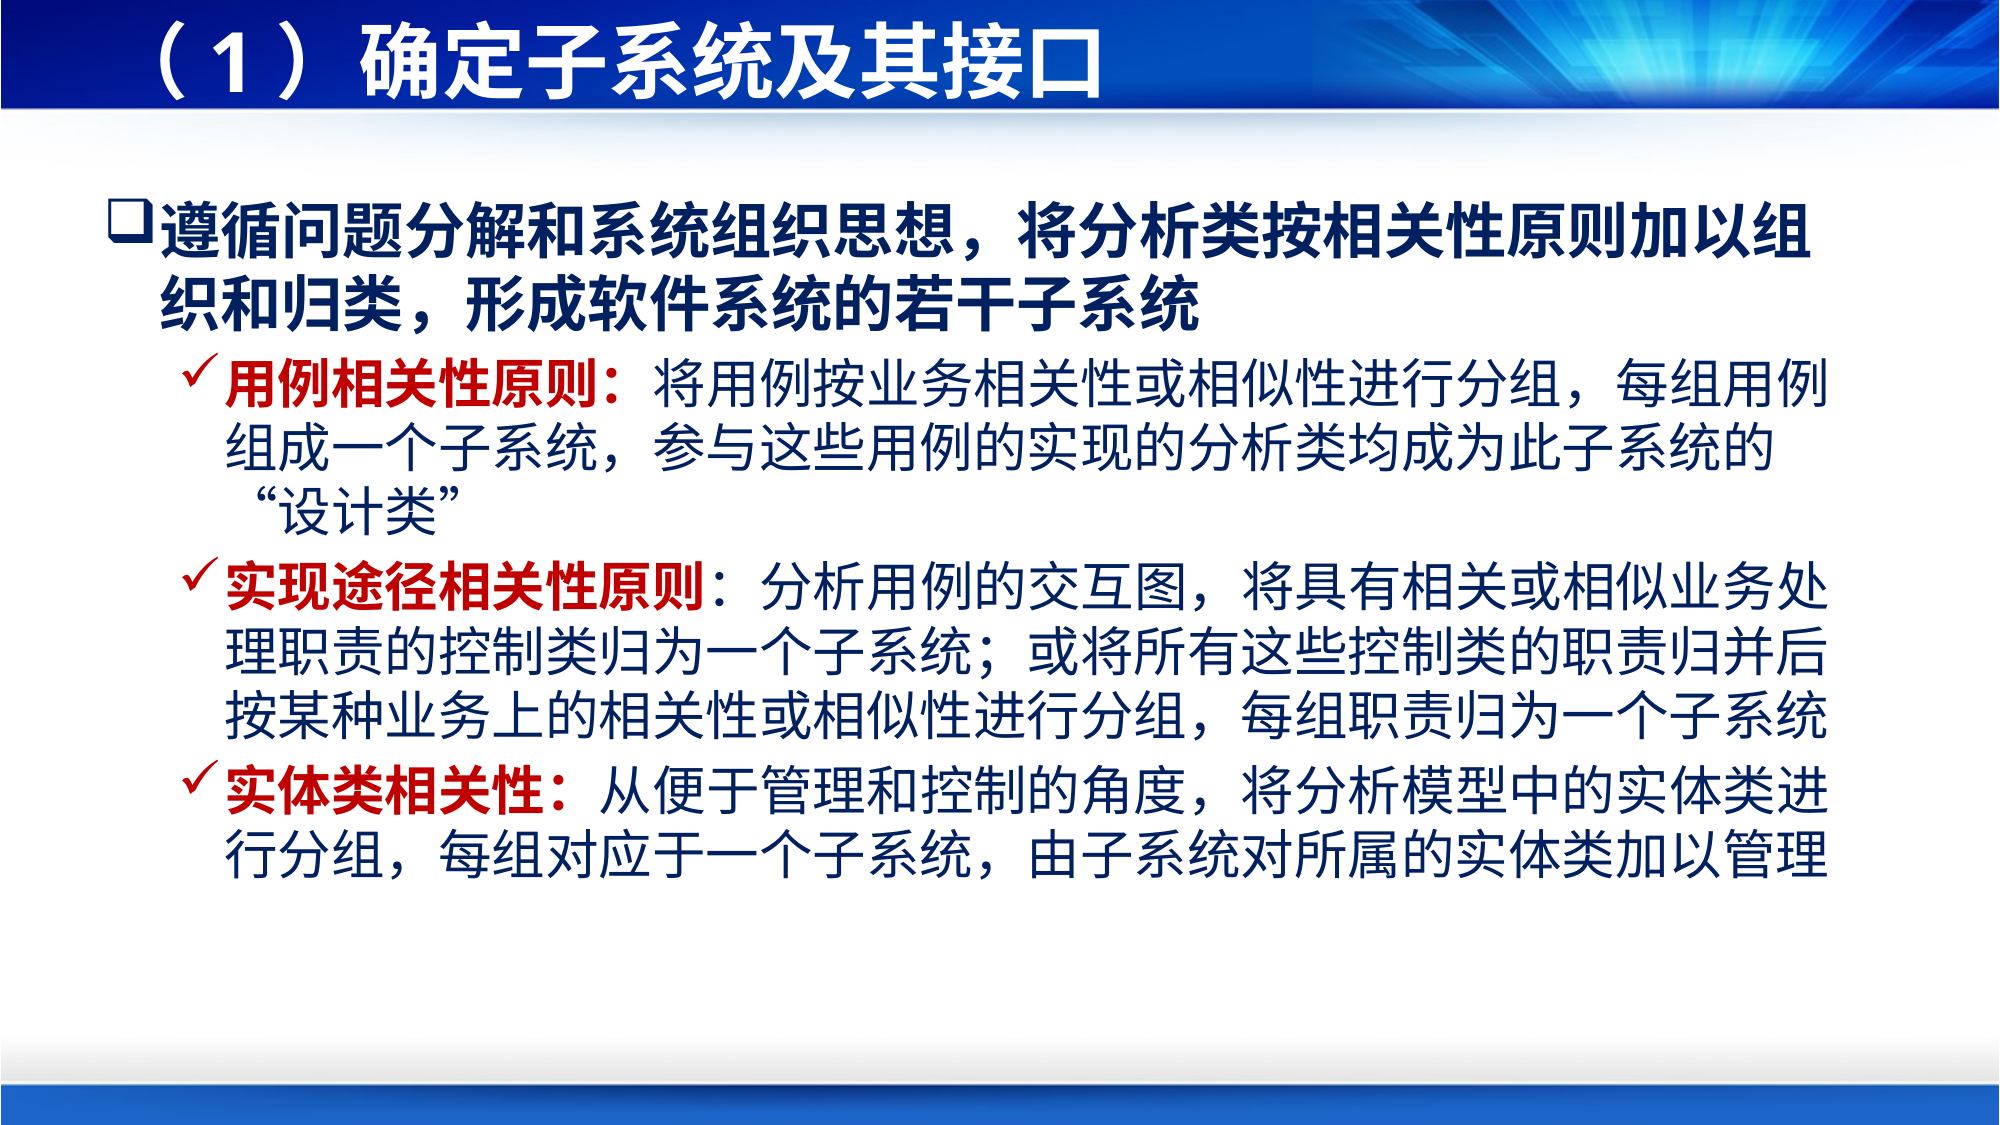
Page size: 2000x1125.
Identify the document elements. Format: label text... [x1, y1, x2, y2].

list 遵循问题分解和系统组织思想，将分析类按相关性原则加以组织和归类，形成软件系统的若干子系统 用例相关性原则：将用例按业务相关性或相似性进行分组，每组用例组成一个子系统，参与这些用例的实现的分析类均成为此子系统的“设计类” 实现途径相关性原则：分析用例的交互图，将具有相关或相似业务处理职责的控制类归为一个子系统；或将所有这些控制类的职责归并后按某种业务上的相关性或相似性进行分组，每组职责归为一个子系统 实体类相关性：从便于管理和控制的角度，将分析模型中的实体类进行分组，每组对应于一个子系统，由子系统对所属的实体类加以管理 [88, 184, 1880, 1012]
title （1）确定子系统及其接口 [90, 1, 1880, 118]
picture [1, 0, 1999, 1125]
